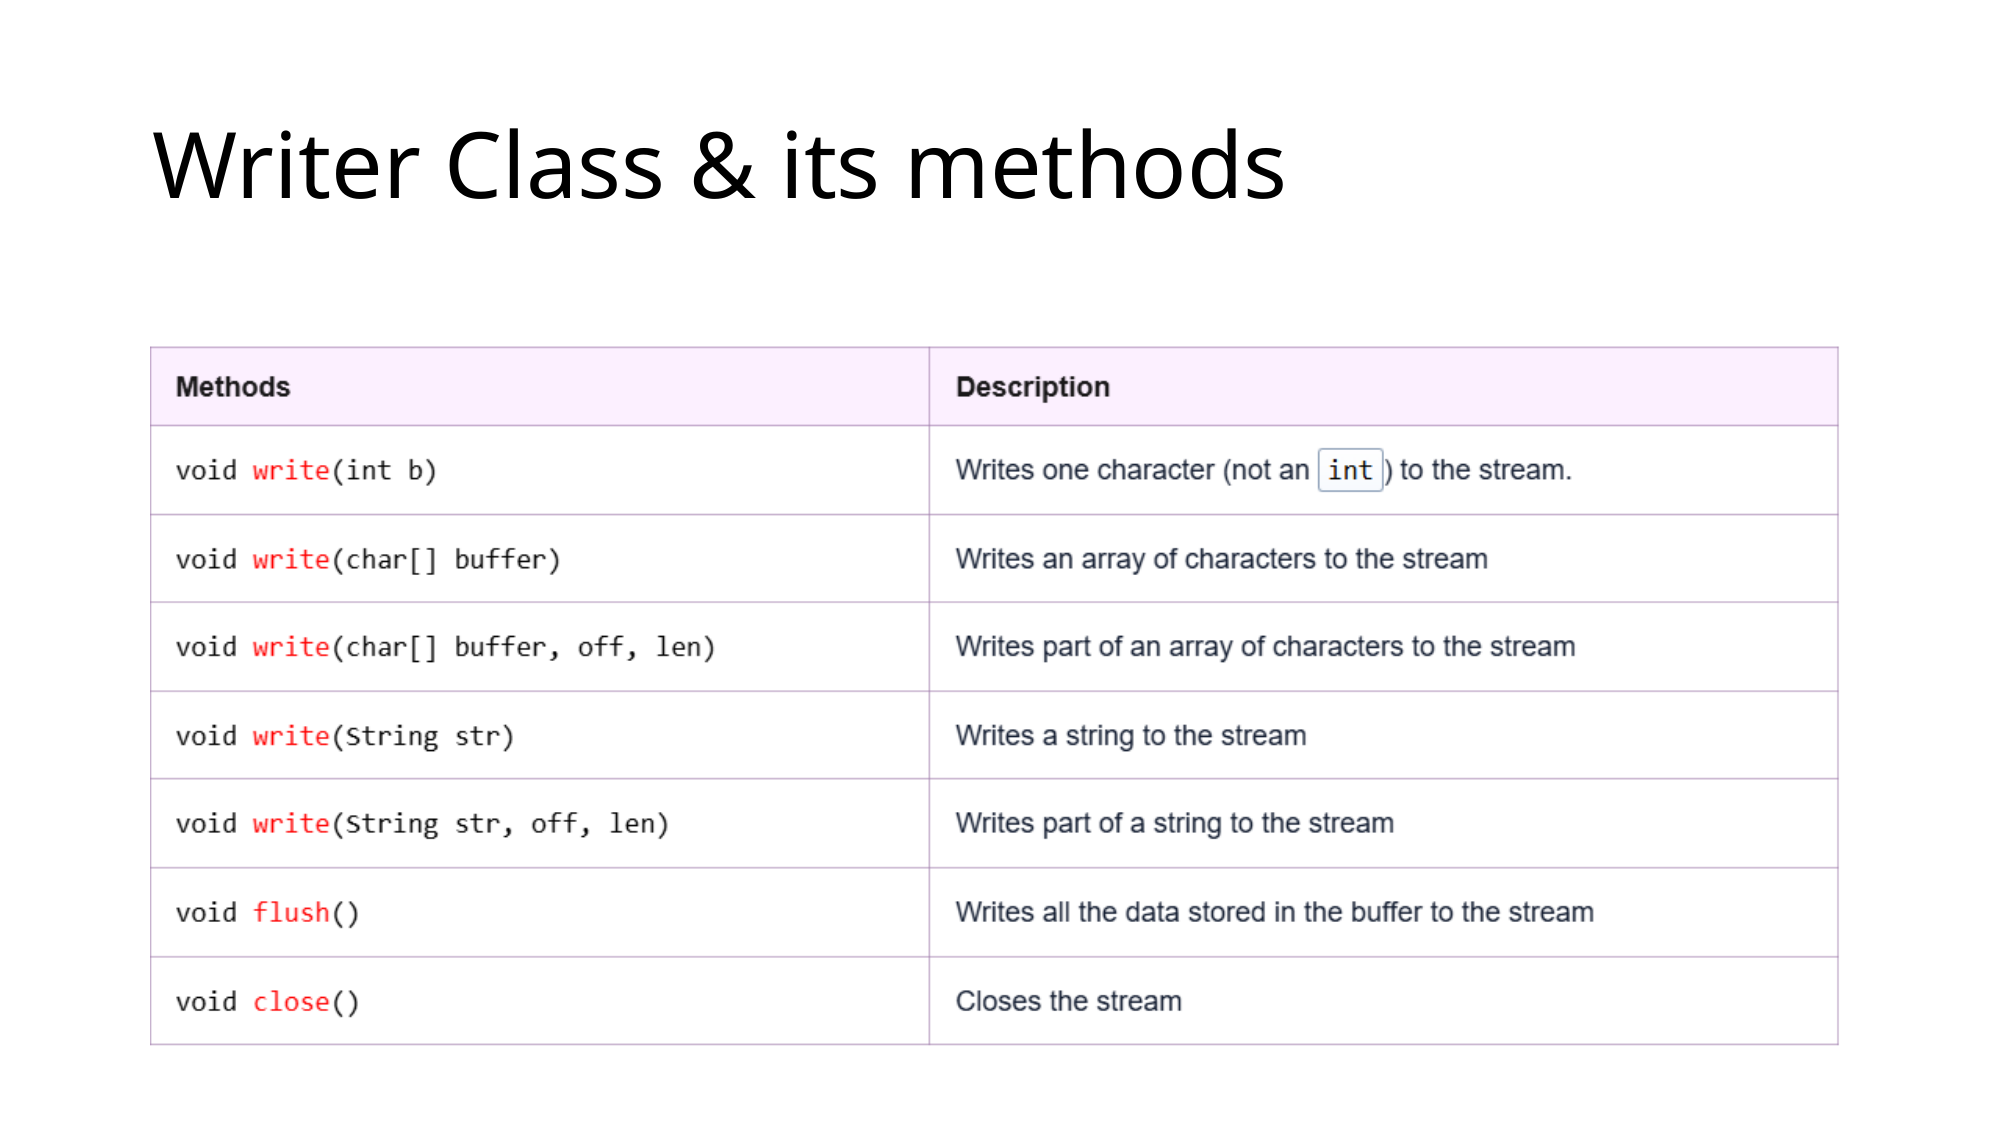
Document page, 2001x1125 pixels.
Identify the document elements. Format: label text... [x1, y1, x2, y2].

picture [150, 339, 1850, 1048]
title Writer Class & its methods [137, 59, 1863, 278]
